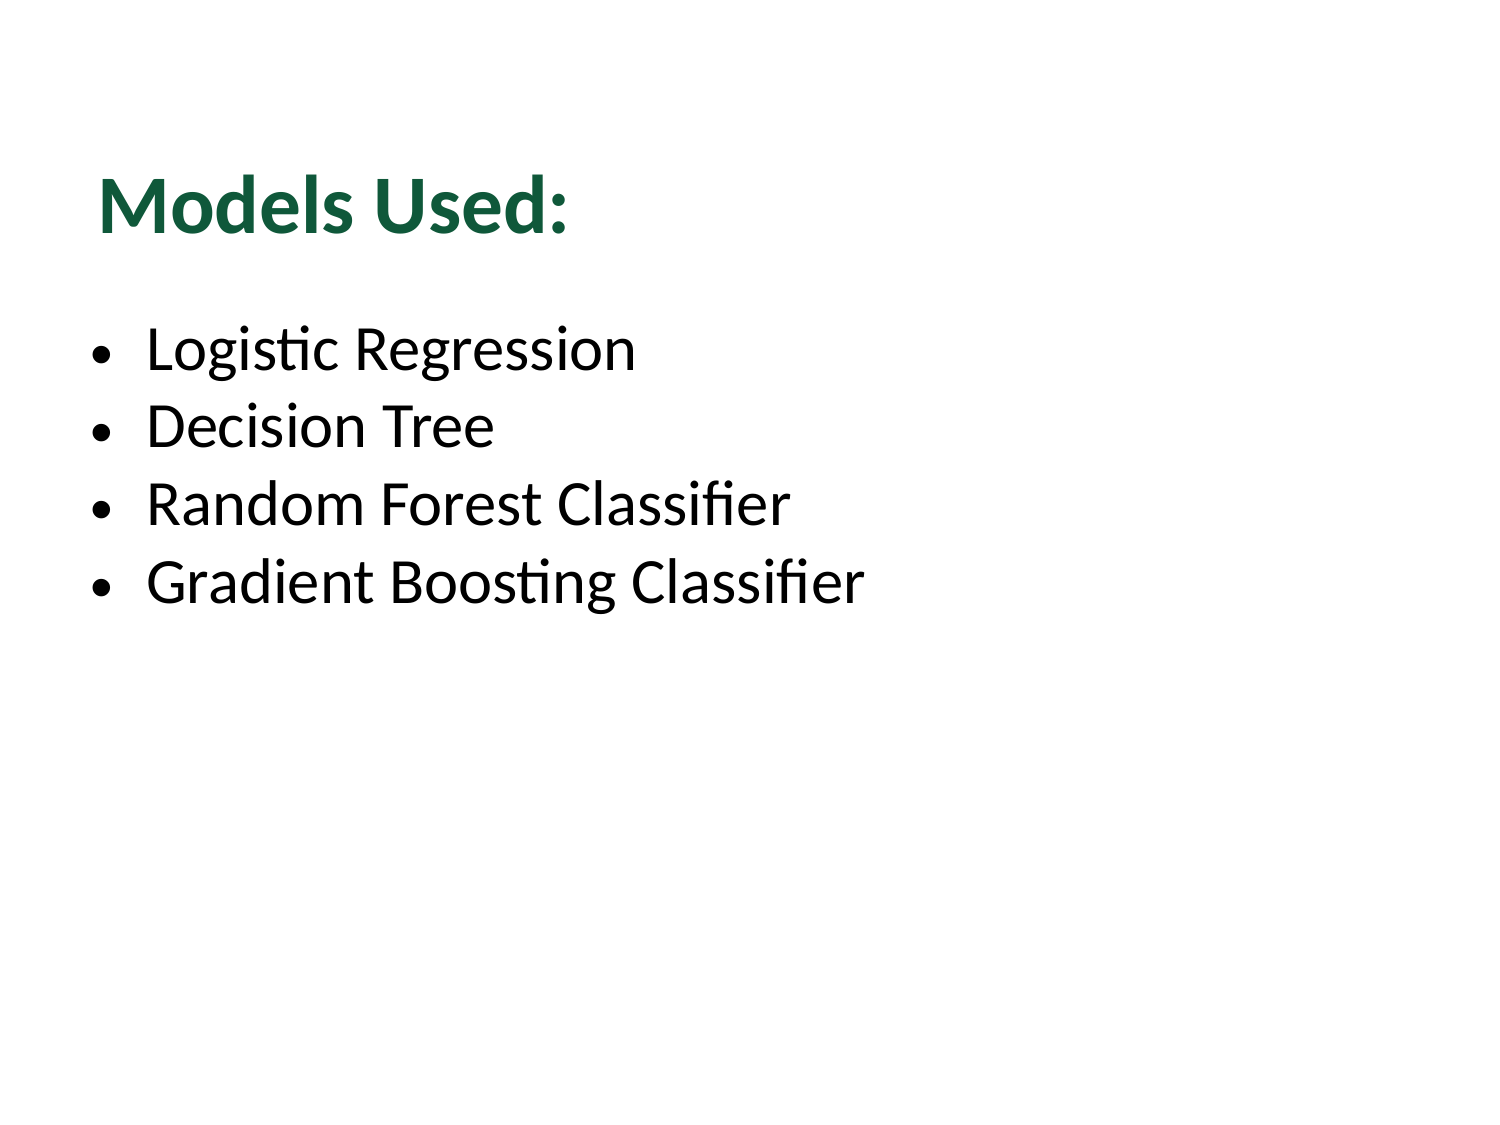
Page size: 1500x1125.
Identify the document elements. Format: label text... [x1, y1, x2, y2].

list Logistic Regression Decision Tree Random Forest Classifier Gradient Boosting Classifier [75, 314, 1425, 1005]
title Models Used: [82, 106, 1433, 294]
